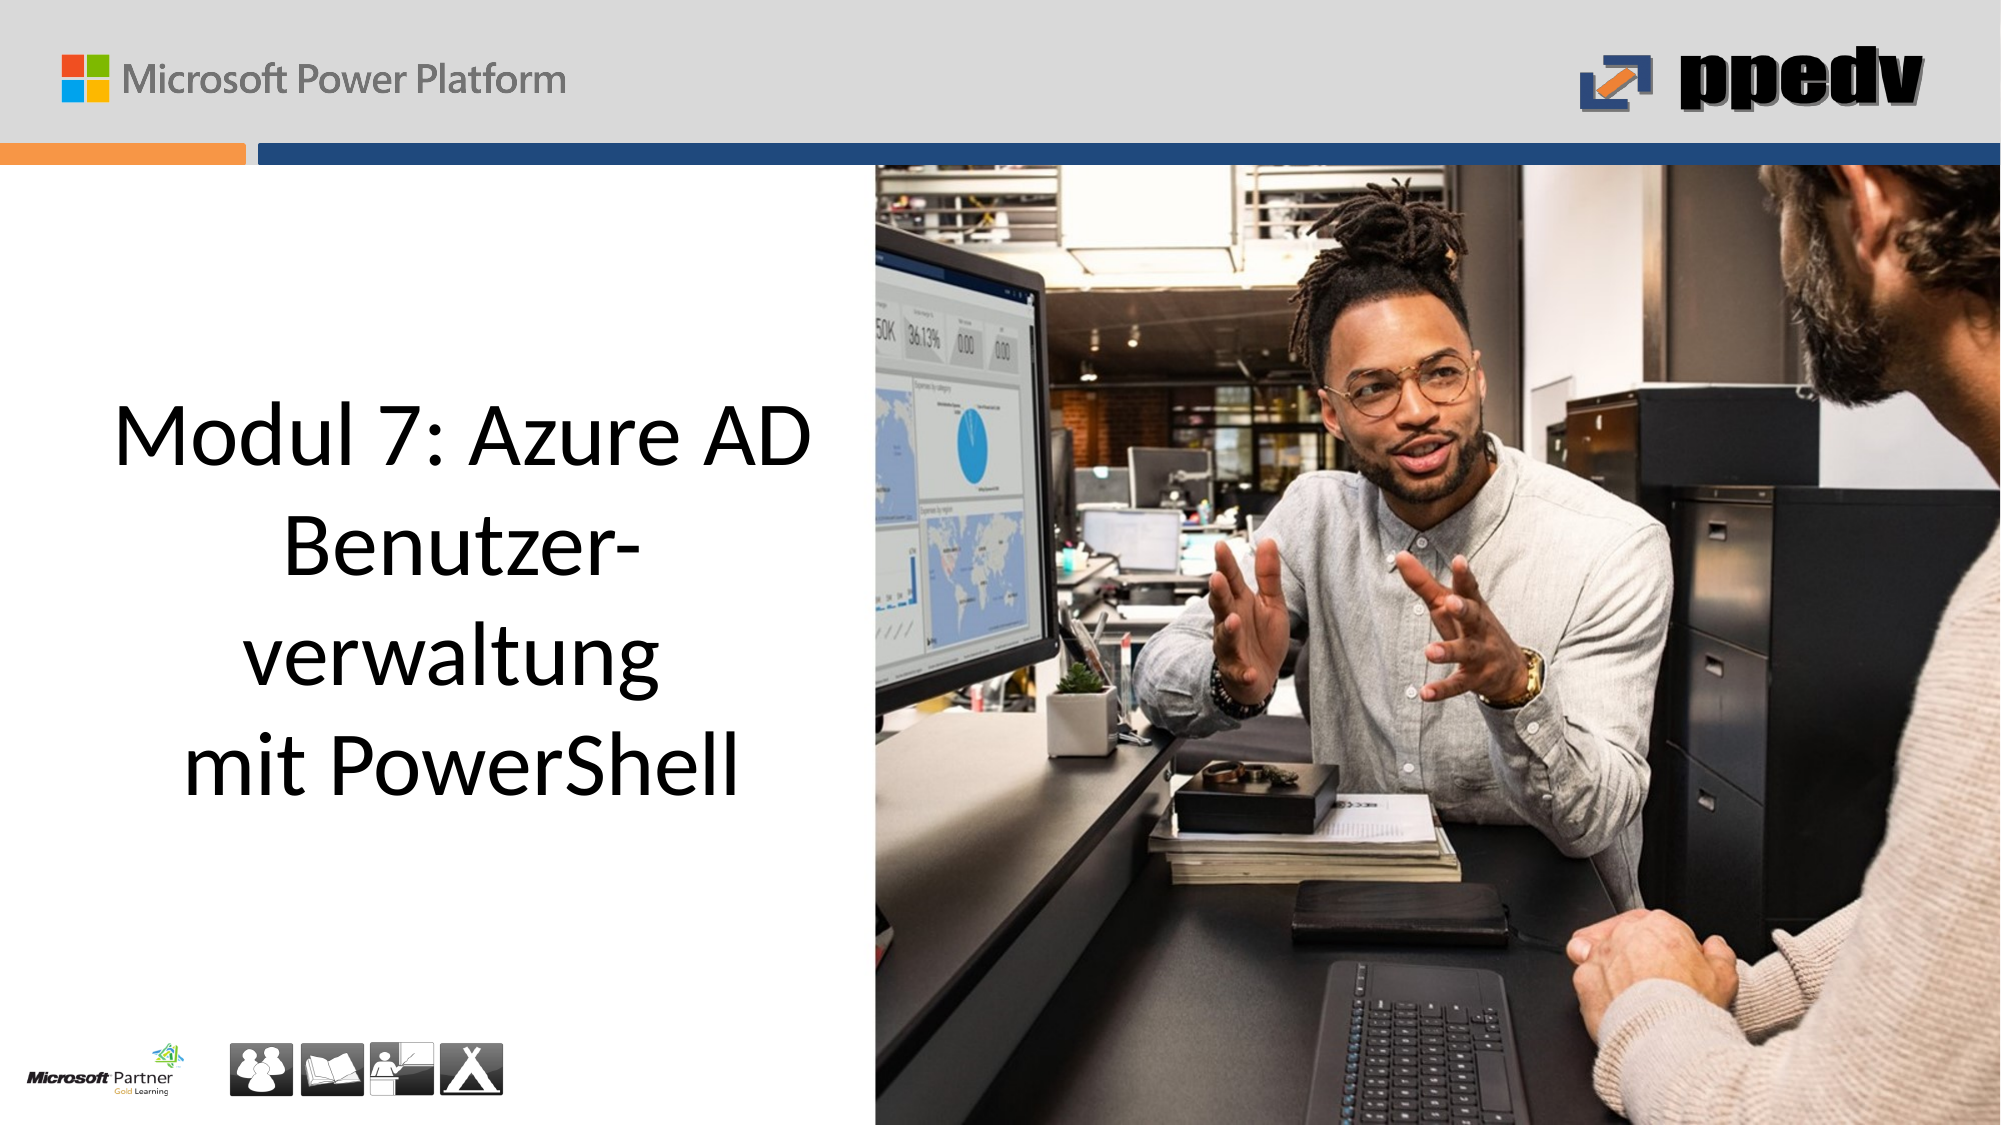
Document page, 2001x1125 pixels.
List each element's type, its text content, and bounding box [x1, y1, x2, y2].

title Modul 7: Azure AD Benutzer-verwaltung mit PowerShell [96, 362, 829, 822]
picture [1566, 40, 1953, 123]
picture [0, 165, 2001, 1125]
picture [59, 52, 568, 104]
